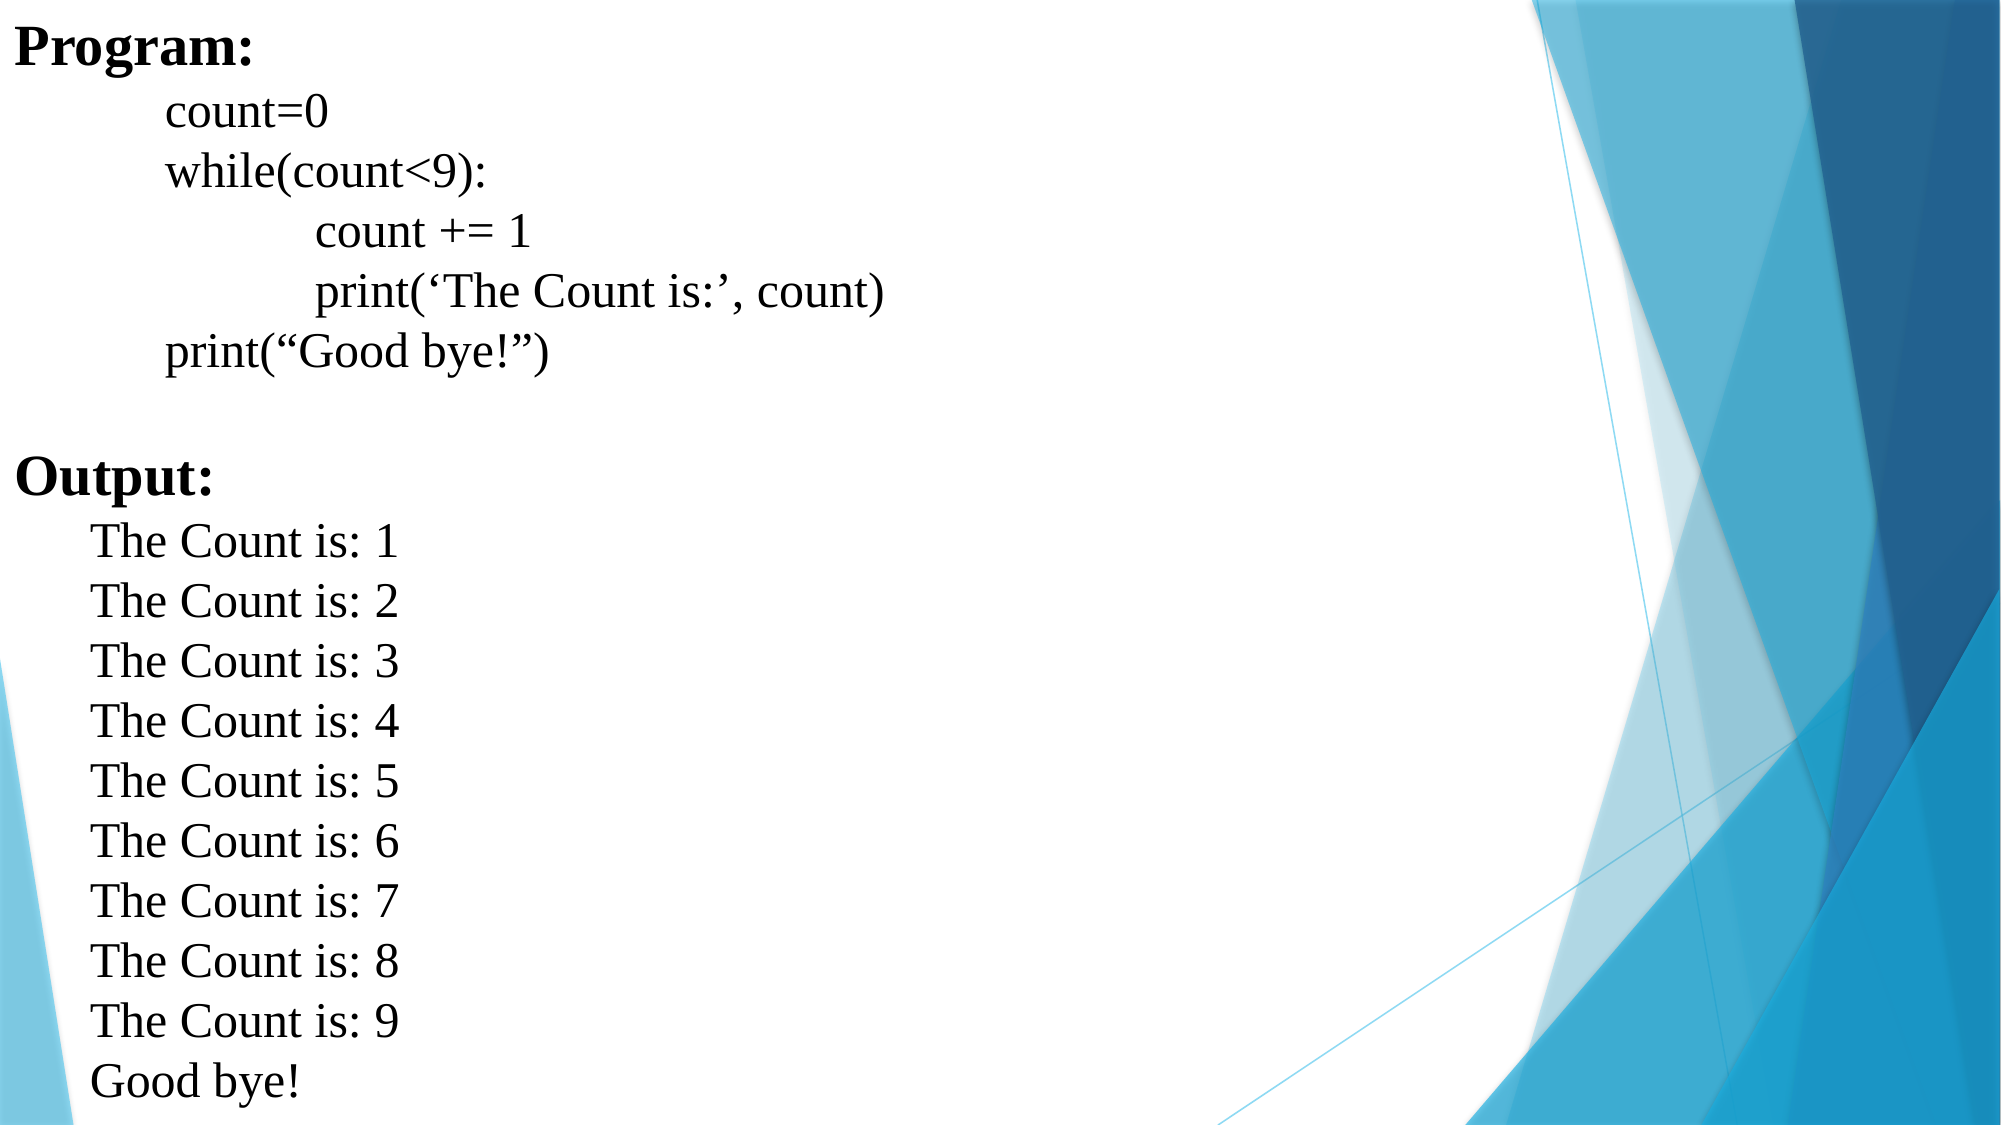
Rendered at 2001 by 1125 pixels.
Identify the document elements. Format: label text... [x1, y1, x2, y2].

text_box Program: count=0 while(count<9): count += 1 print(‘The Count is:’, count) print(“Good bye!”) Output: The Count is: 1 The Count is: 2 The Count is: 3 The Count is: 4 The Count is: 5 The Count is: 6 The Count is: 7 The Count is: 8 The Count is: 9 Good bye! [0, 0, 2000, 1115]
